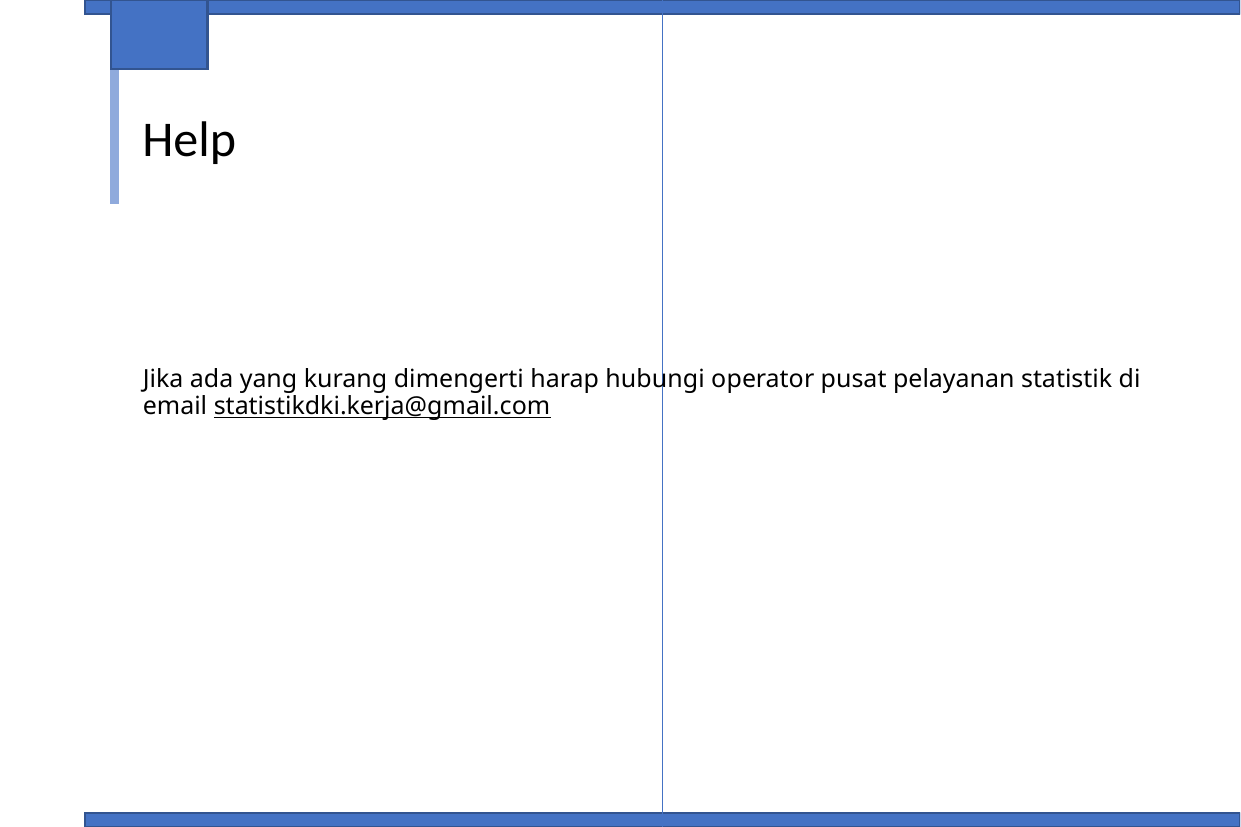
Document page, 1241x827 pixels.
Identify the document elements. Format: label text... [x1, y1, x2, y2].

text_box [209, 0, 662, 15]
text_box [84, 812, 662, 827]
text_box Help [127, 60, 615, 212]
text_box Jika ada yang kurang dimengerti harap hubungi operator pusat pelayanan statistik di email statistikdki.kerja@gmail.com [663, 317, 1198, 469]
text_box [110, 0, 209, 70]
text_box Jika ada yang kurang dimengerti harap hubungi operator pusat pelayanan statistik di email statistikdki.kerja@gmail.com [127, 317, 662, 469]
text_box [663, 812, 1241, 827]
text_box [110, 70, 119, 204]
text_box [84, 0, 110, 15]
text_box [663, 0, 1241, 15]
